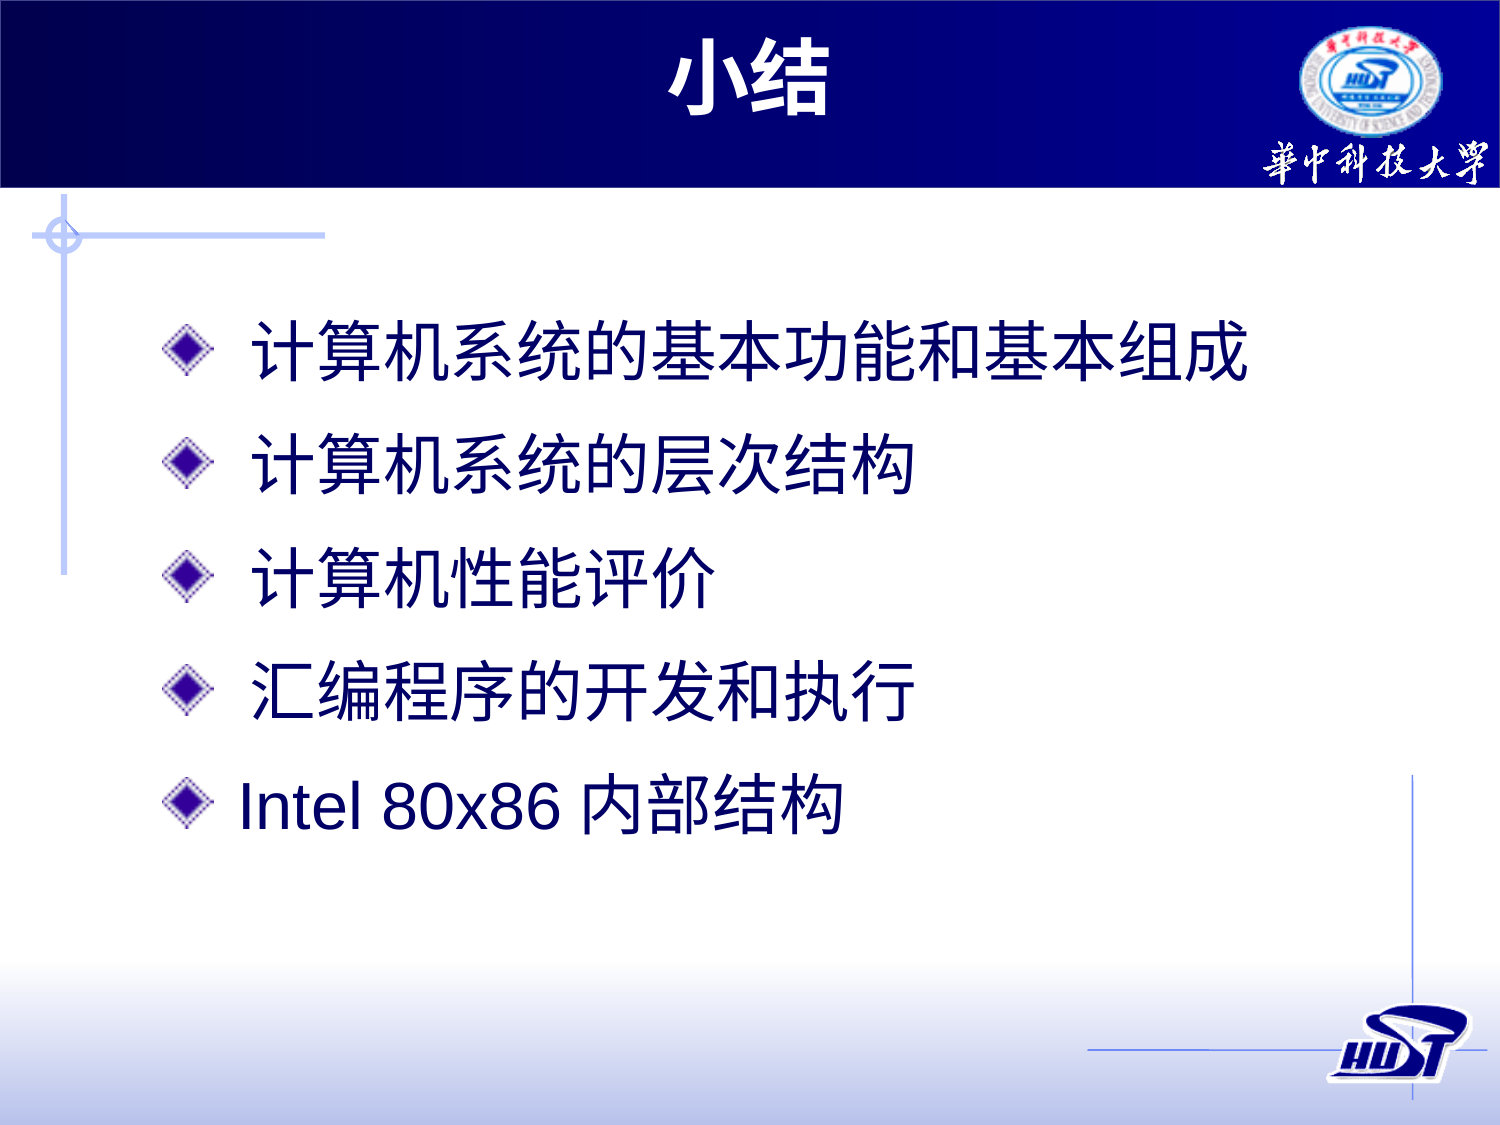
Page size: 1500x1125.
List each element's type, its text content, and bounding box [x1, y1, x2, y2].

list 计算机系统的基本功能和基本组成 计算机系统的层次结构 计算机性能评价 汇编程序的开发和执行 Intel 80x86内部结构 [147, 302, 1392, 994]
picture [1299, 26, 1443, 138]
title 小结 [74, 15, 1426, 136]
picture [1262, 140, 1488, 185]
picture [162, 550, 214, 603]
picture [162, 324, 214, 376]
picture [162, 664, 214, 716]
picture [162, 777, 214, 829]
picture [162, 437, 214, 489]
